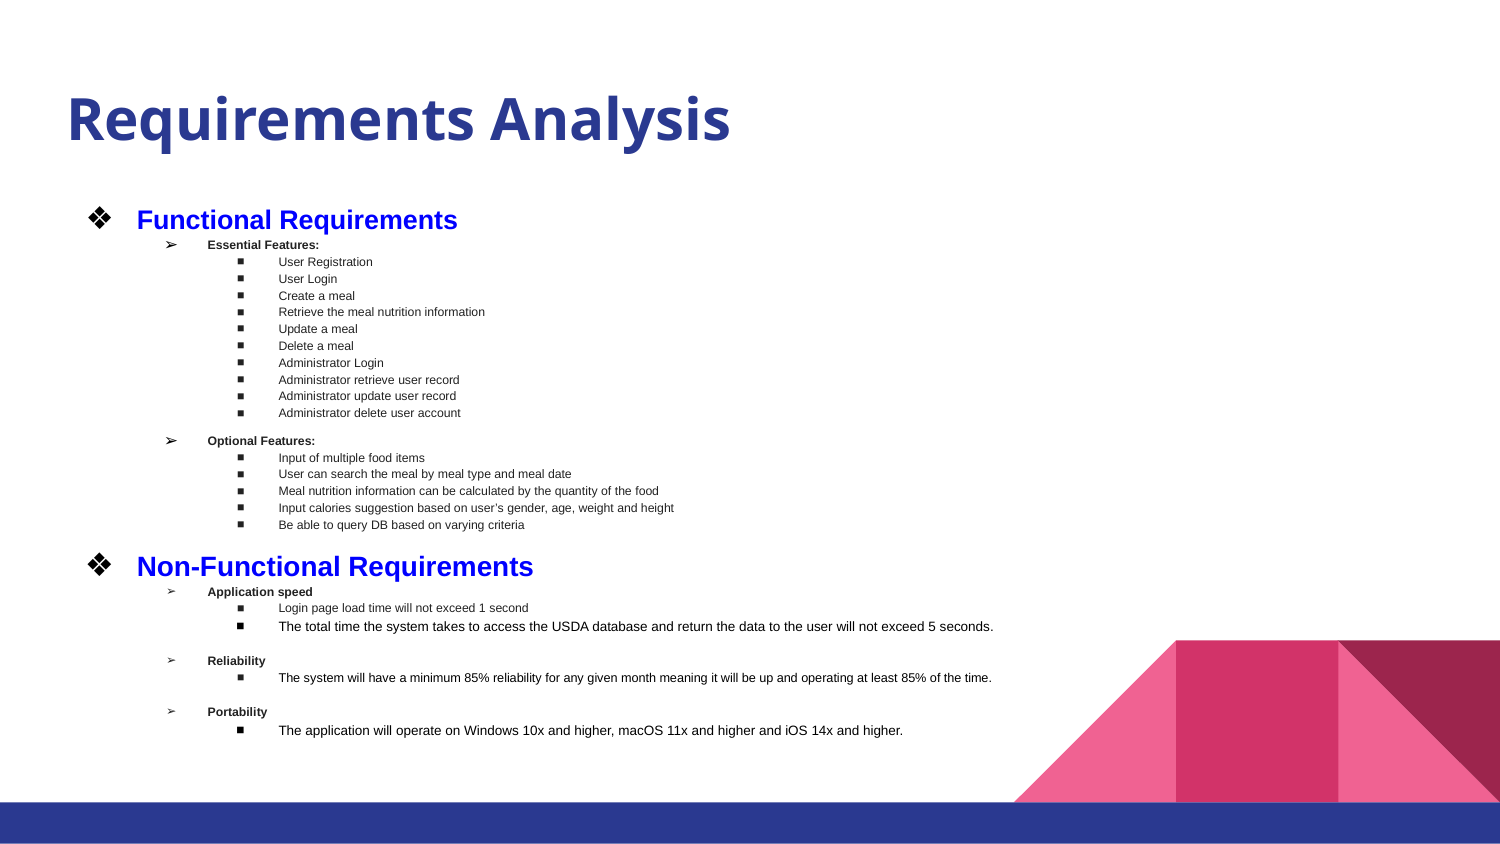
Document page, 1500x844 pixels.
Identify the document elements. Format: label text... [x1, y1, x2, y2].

list Functional Requirements Essential Features: User Registration User Login Create a meal Retrieve the meal nutrition information Update a meal Delete a meal Administrator Login Administrator retrieve user record Administrator update user record Administrator delete user account Optional Features: Input of multiple food items User can search the meal by meal type and meal date Meal nutrition information can be calculated by the quantity of the food Input calories suggestion based on user’s gender, age, weight and height Be able to query DB based on varying criteria Non-Functional Requirements Application speed Login page load time will not exceed 1 second The total time the system takes to access the USDA database and return the data to the user will not exceed 5 seconds. Reliability The system will have a minimum 85% reliability for any given month meaning it will be up and operating at least 85% of the time. Portability The application will operate on Windows 10x and higher, macOS 11x and higher and iOS 14x and higher. [51, 183, 1449, 795]
title Requirements Analysis [51, 67, 1449, 167]
